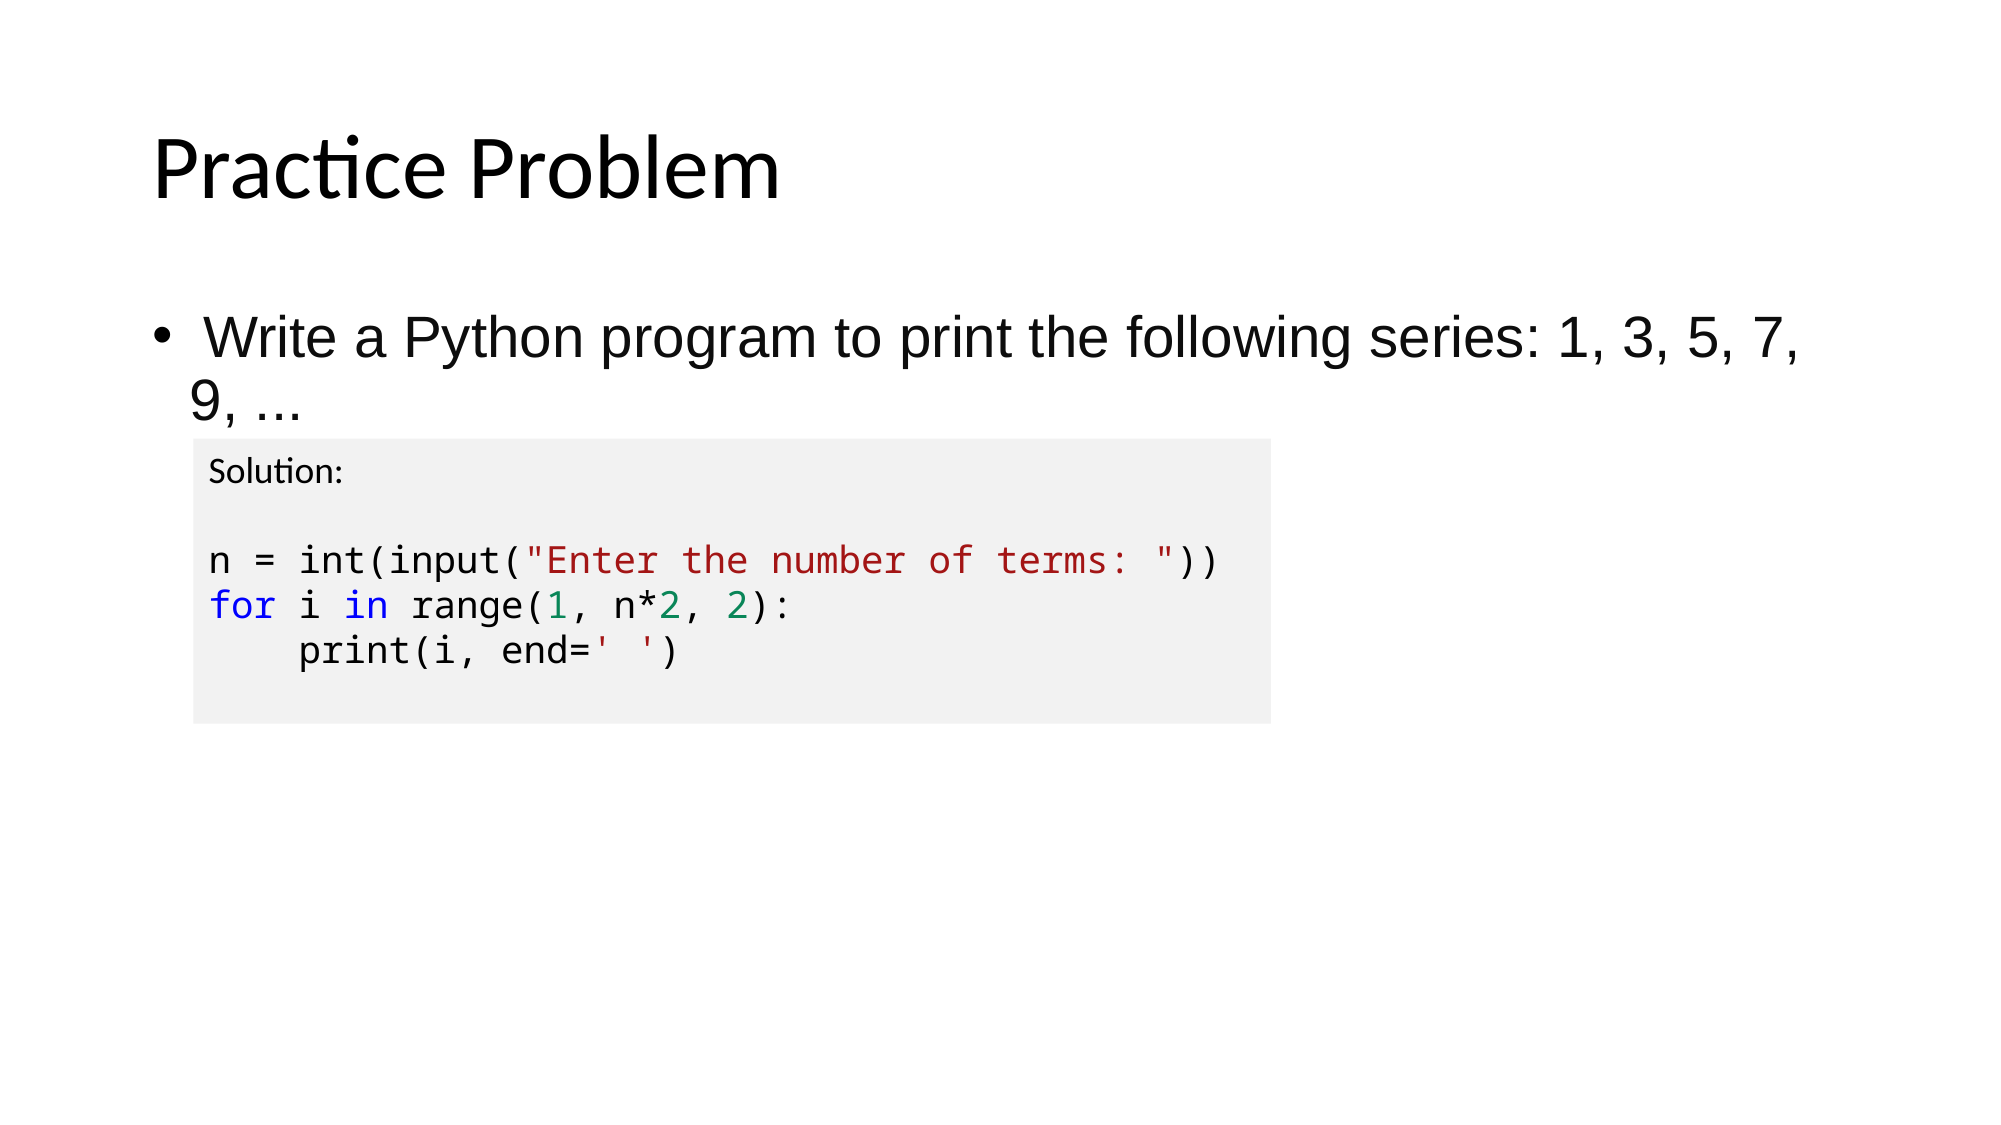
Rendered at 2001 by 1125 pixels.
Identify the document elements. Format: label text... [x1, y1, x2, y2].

text_box Solution: n = int(input("Enter the number of terms: ")) for i in range(1, n*2, 2): print(i, end=' ') [193, 438, 1271, 724]
title Practice Problem [137, 59, 1863, 278]
list Write a Python program to print the following series: 1, 3, 5, 7, 9, ... [137, 299, 1863, 1014]
